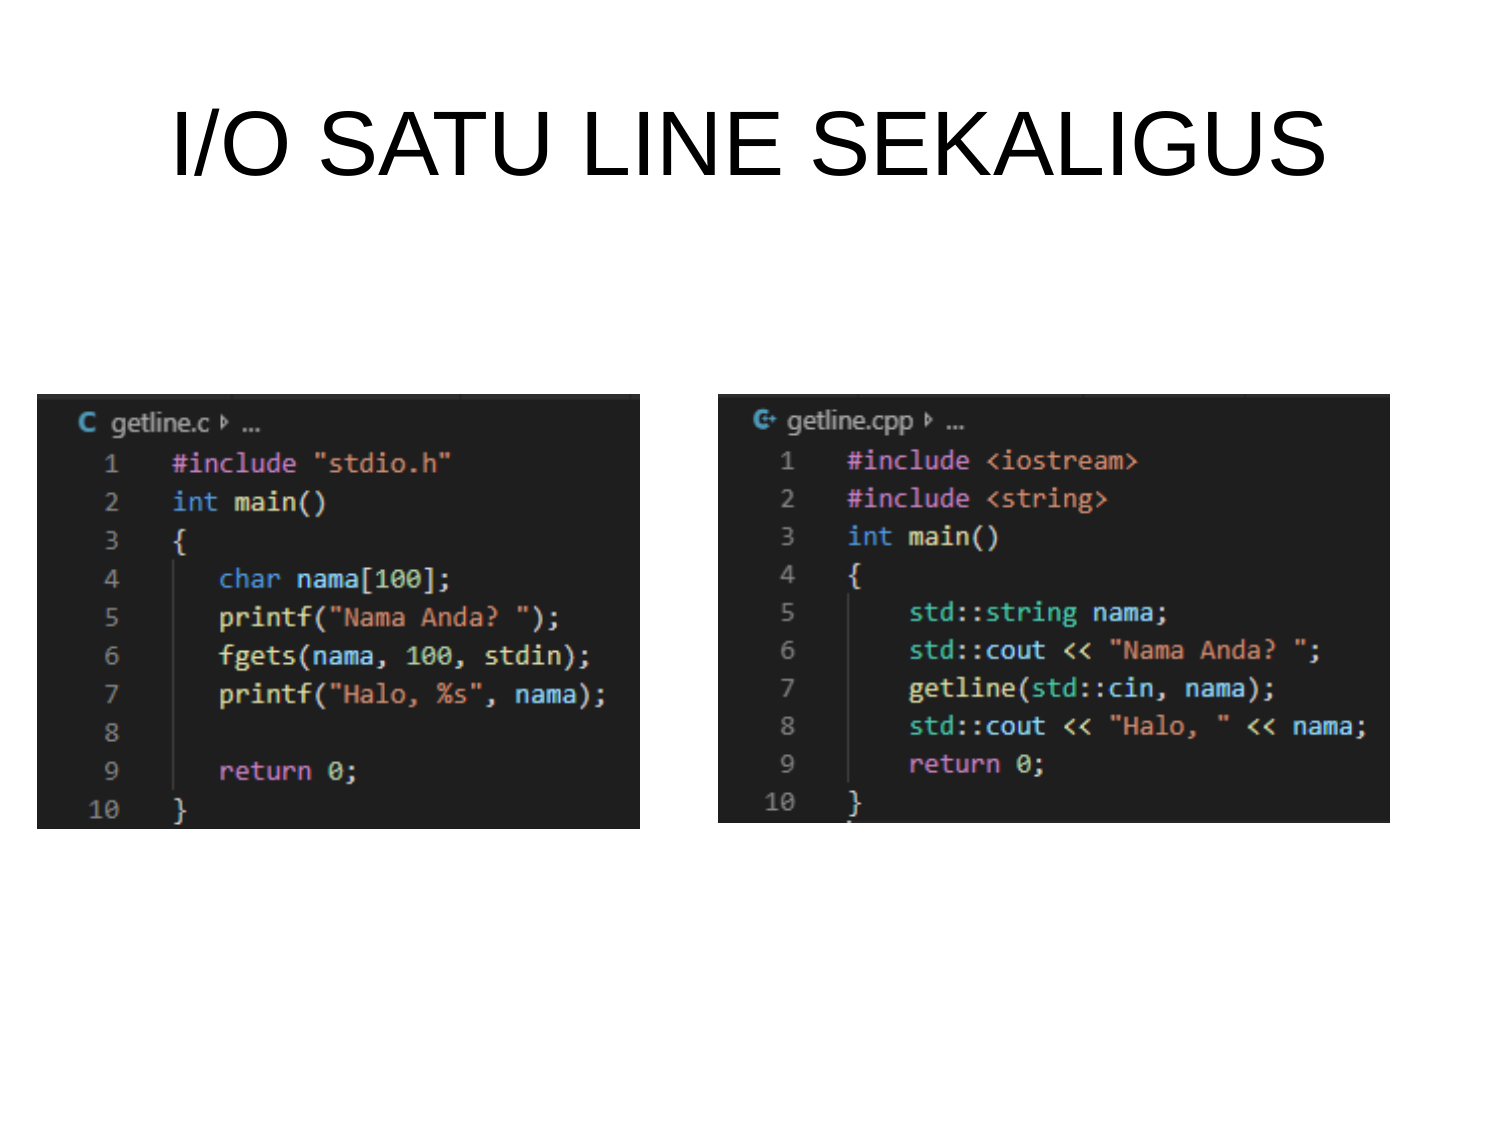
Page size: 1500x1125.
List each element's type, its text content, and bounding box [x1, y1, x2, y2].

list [718, 394, 1390, 823]
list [37, 394, 640, 830]
title I/O SATU LINE SEKALIGUS [74, 44, 1426, 233]
